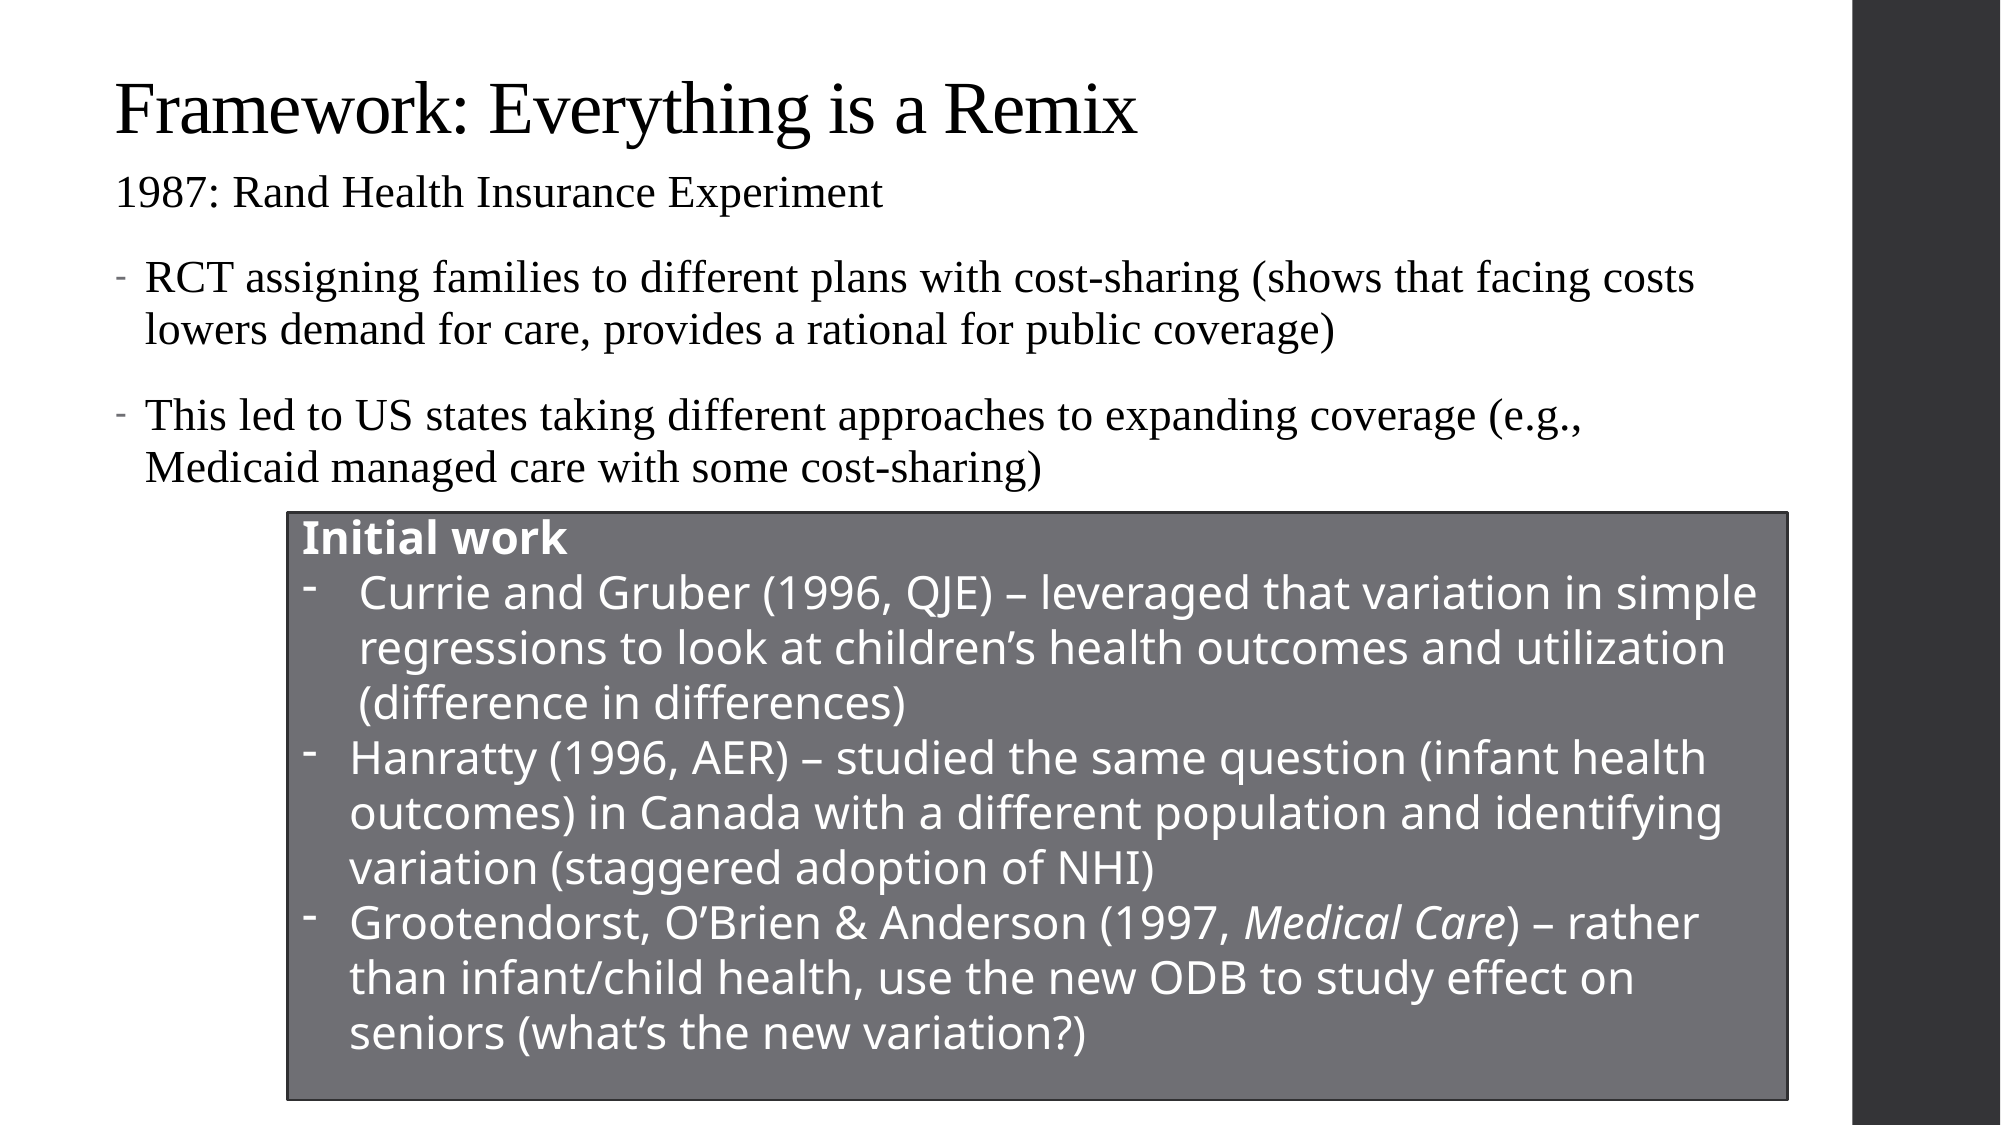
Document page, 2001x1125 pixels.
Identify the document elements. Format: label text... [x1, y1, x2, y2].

list 1987: Rand Health Insurance Experiment RCT assigning families to different plans with cost-sharing (shows that facing costs lowers demand for care, provides a rational for public coverage) This led to US states taking different approaches to expanding coverage (e.g., Medicaid managed care with some cost-sharing) [99, 157, 1763, 1088]
text_box Initial work Currie and Gruber (1996, QJE) – leveraged that variation in simple regressions to look at children’s health outcomes and utilization (difference in differences) Hanratty (1996, AER) – studied the same question (infant health outcomes) in Canada with a different population and identifying variation (staggered adoption of NHI) Grootendorst, O’Brien & Anderson (1997, Medical Care) – rather than infant/child health, use the new ODB to study effect on seniors (what’s the new variation?) [286, 511, 1789, 1101]
title Framework: Everything is a Remix [99, 55, 1813, 158]
